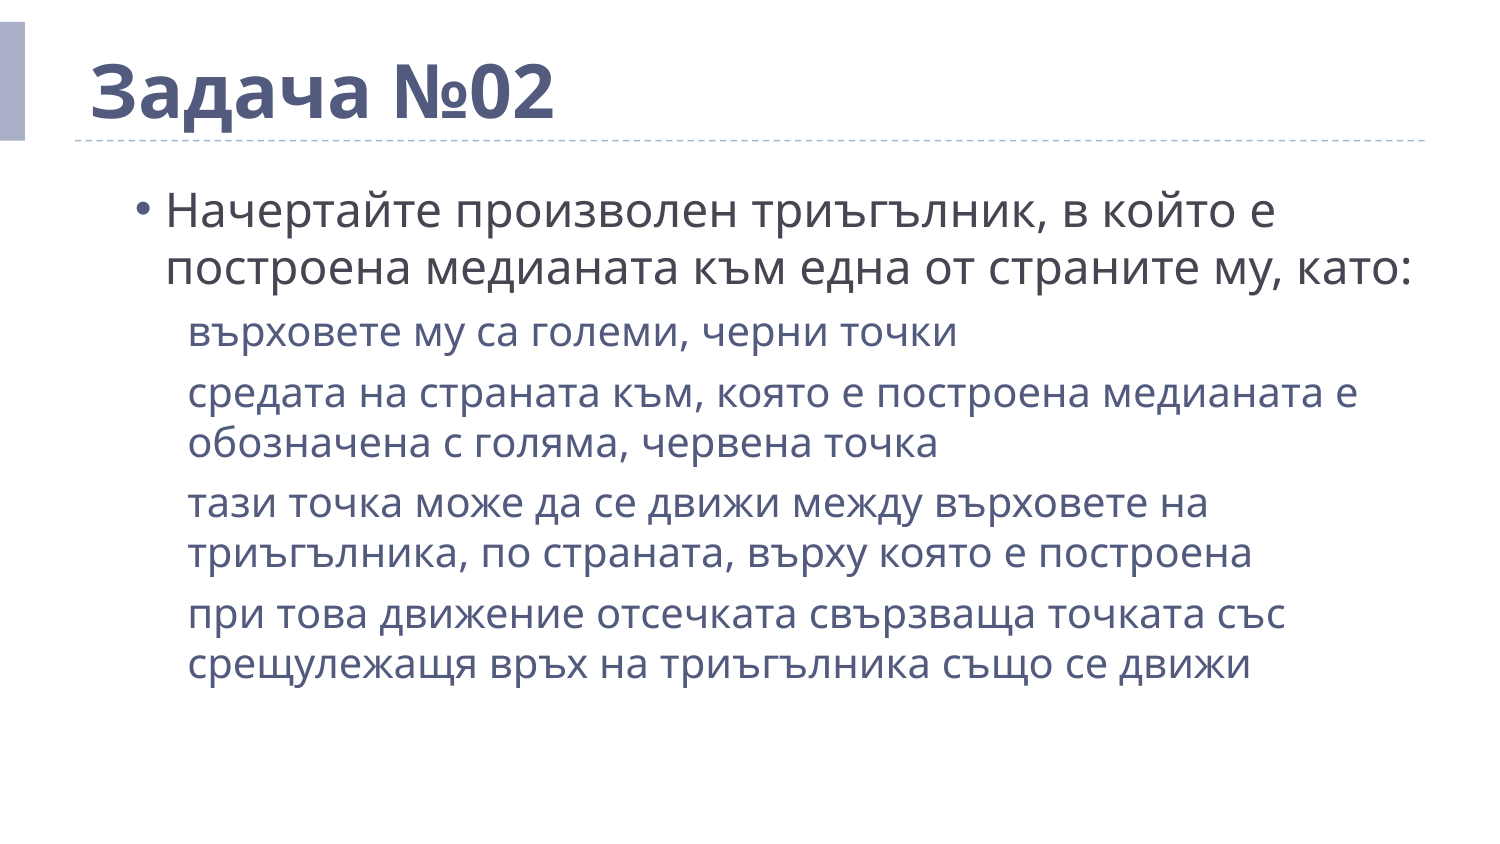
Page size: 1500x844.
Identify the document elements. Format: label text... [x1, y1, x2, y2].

list Начертайте произволен триъгълник, в който е построена медианата към една от страните му, като: върховете му са големи, черни точки средата на страната към, която е построена медианата е обозначена с голяма, червена точка тази точка може да се движи между върховете на триъгълника, по страната, върху която е построена при това движение отсечката свързваща точката със срещулежащя връх на триъгълника също се движи [75, 171, 1475, 835]
title Задача №02 [75, 18, 1475, 141]
